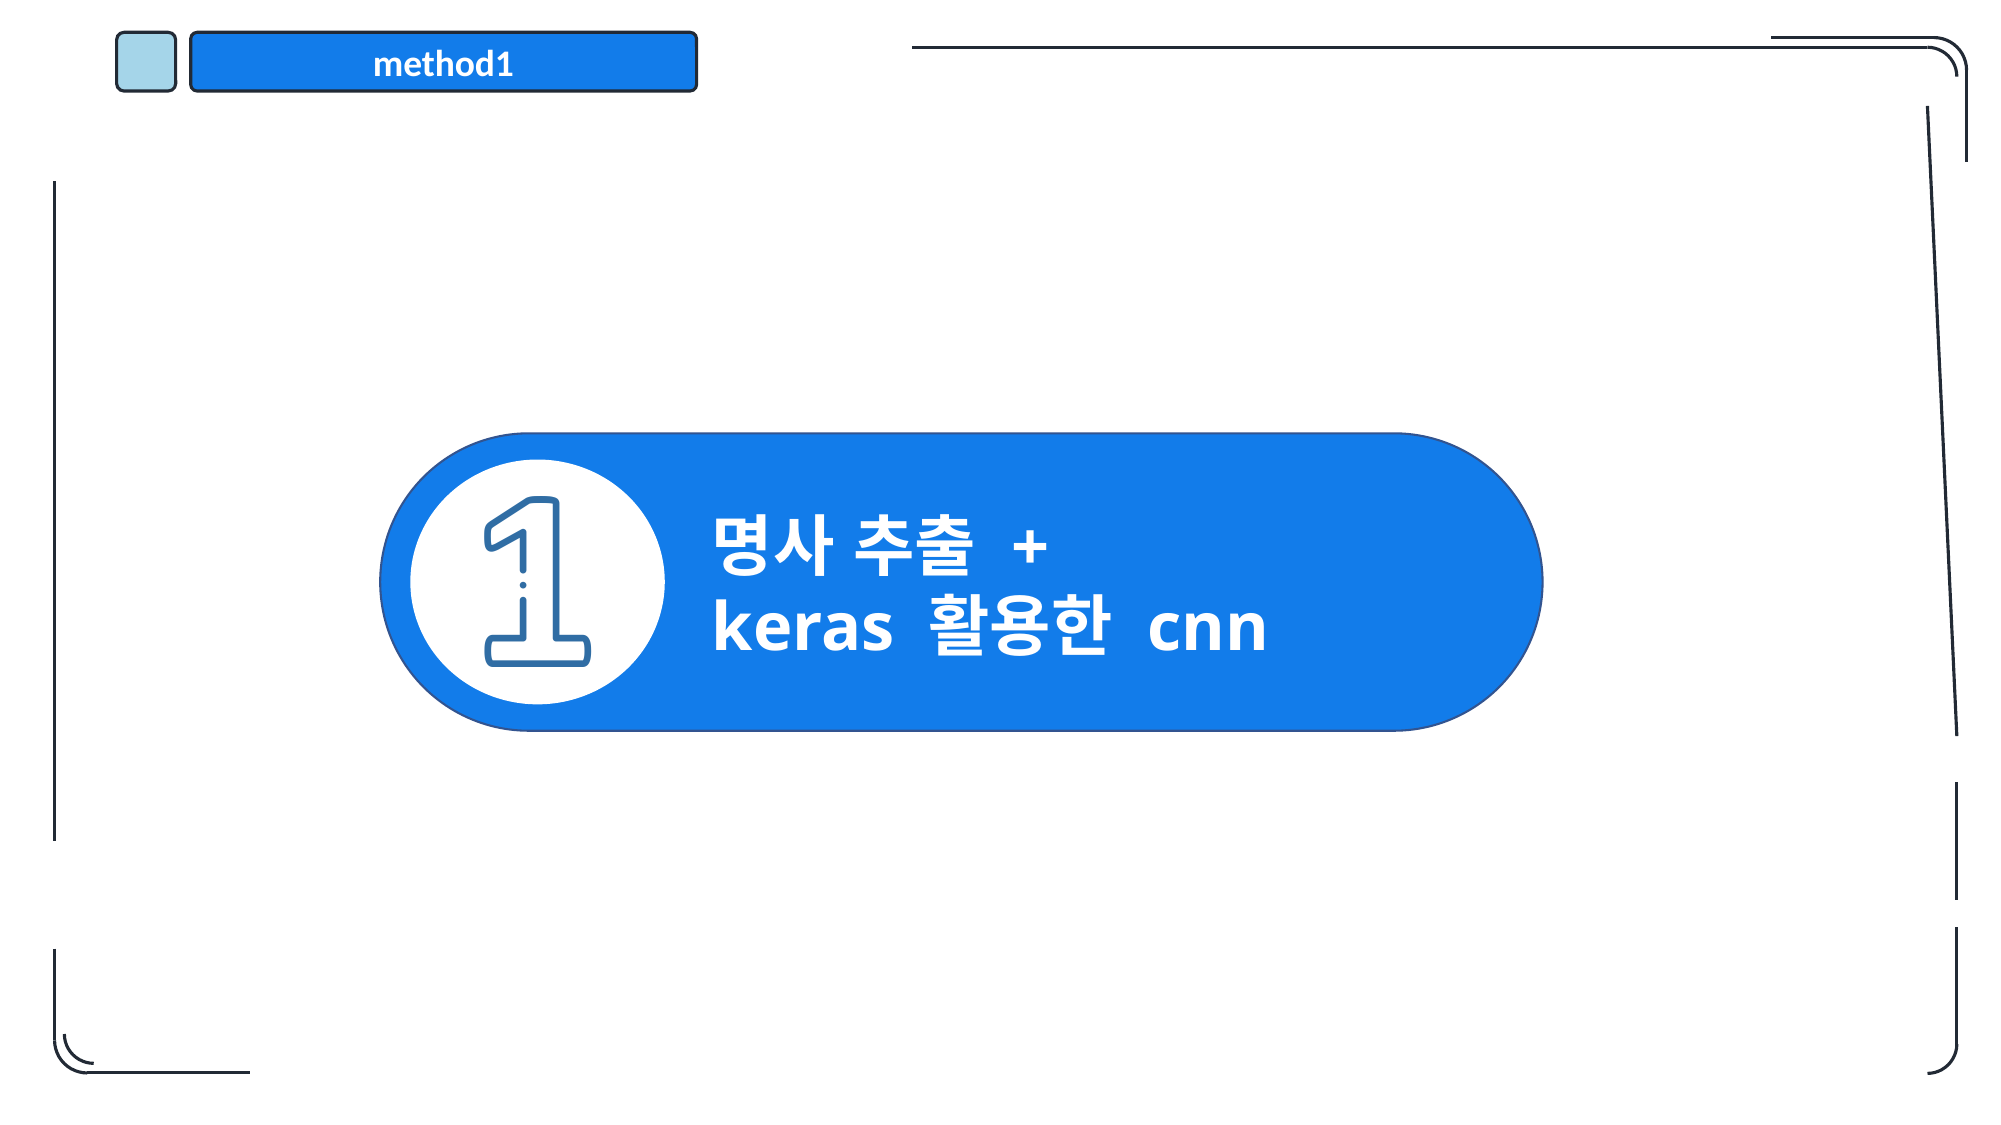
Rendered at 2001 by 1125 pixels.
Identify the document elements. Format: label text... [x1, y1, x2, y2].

text_box [116, 31, 176, 37]
picture [452, 496, 623, 668]
text_box method1 [190, 31, 698, 37]
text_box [54, 37, 1967, 1074]
